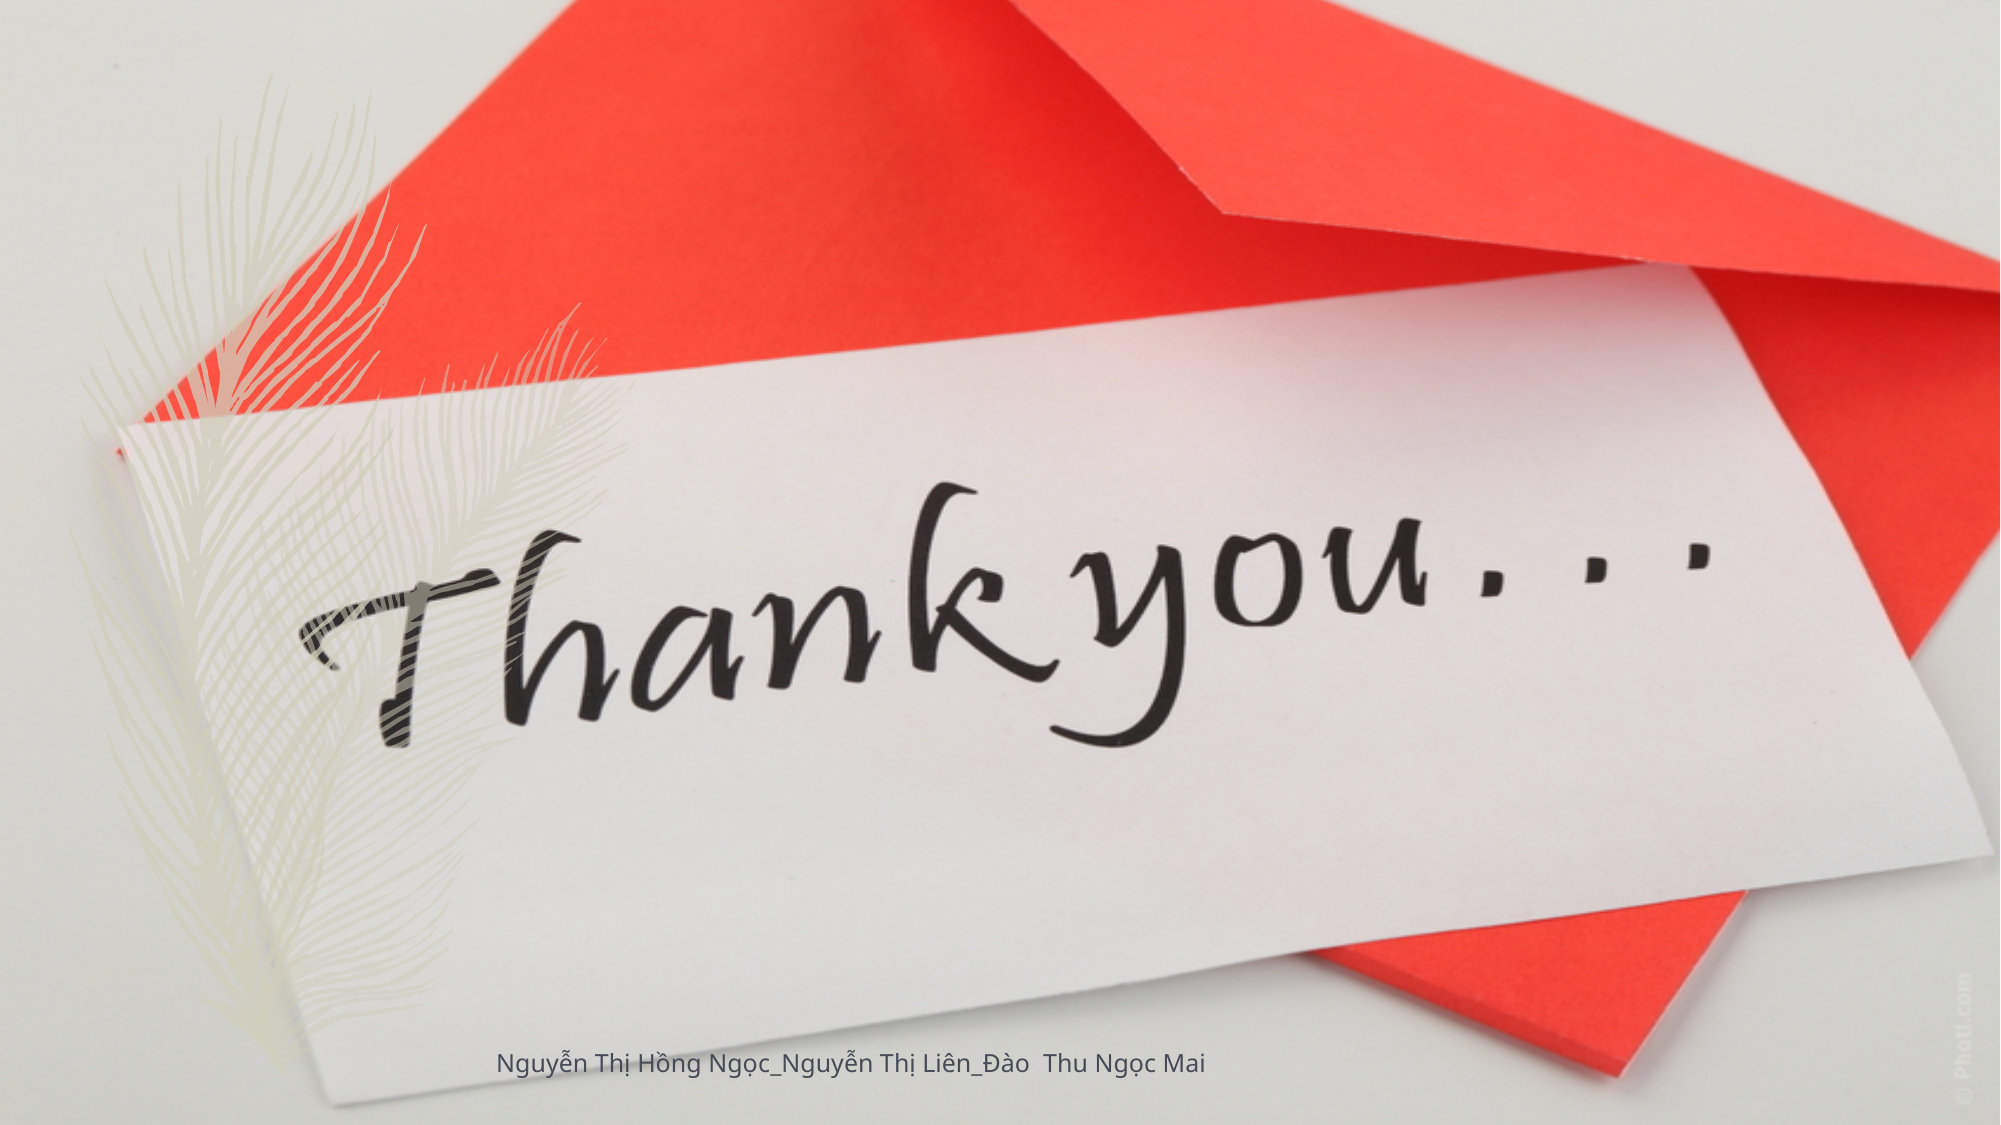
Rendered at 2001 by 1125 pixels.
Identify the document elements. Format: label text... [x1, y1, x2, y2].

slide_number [1470, 1032, 1920, 1093]
picture [0, 0, 2001, 1125]
footer Nguyễn Thị Hồng Ngọc_Nguyễn Thị Liên_Đào Thu Ngọc Mai [481, 1032, 1411, 1093]
slide_number 20 [84, 118, 394, 218]
